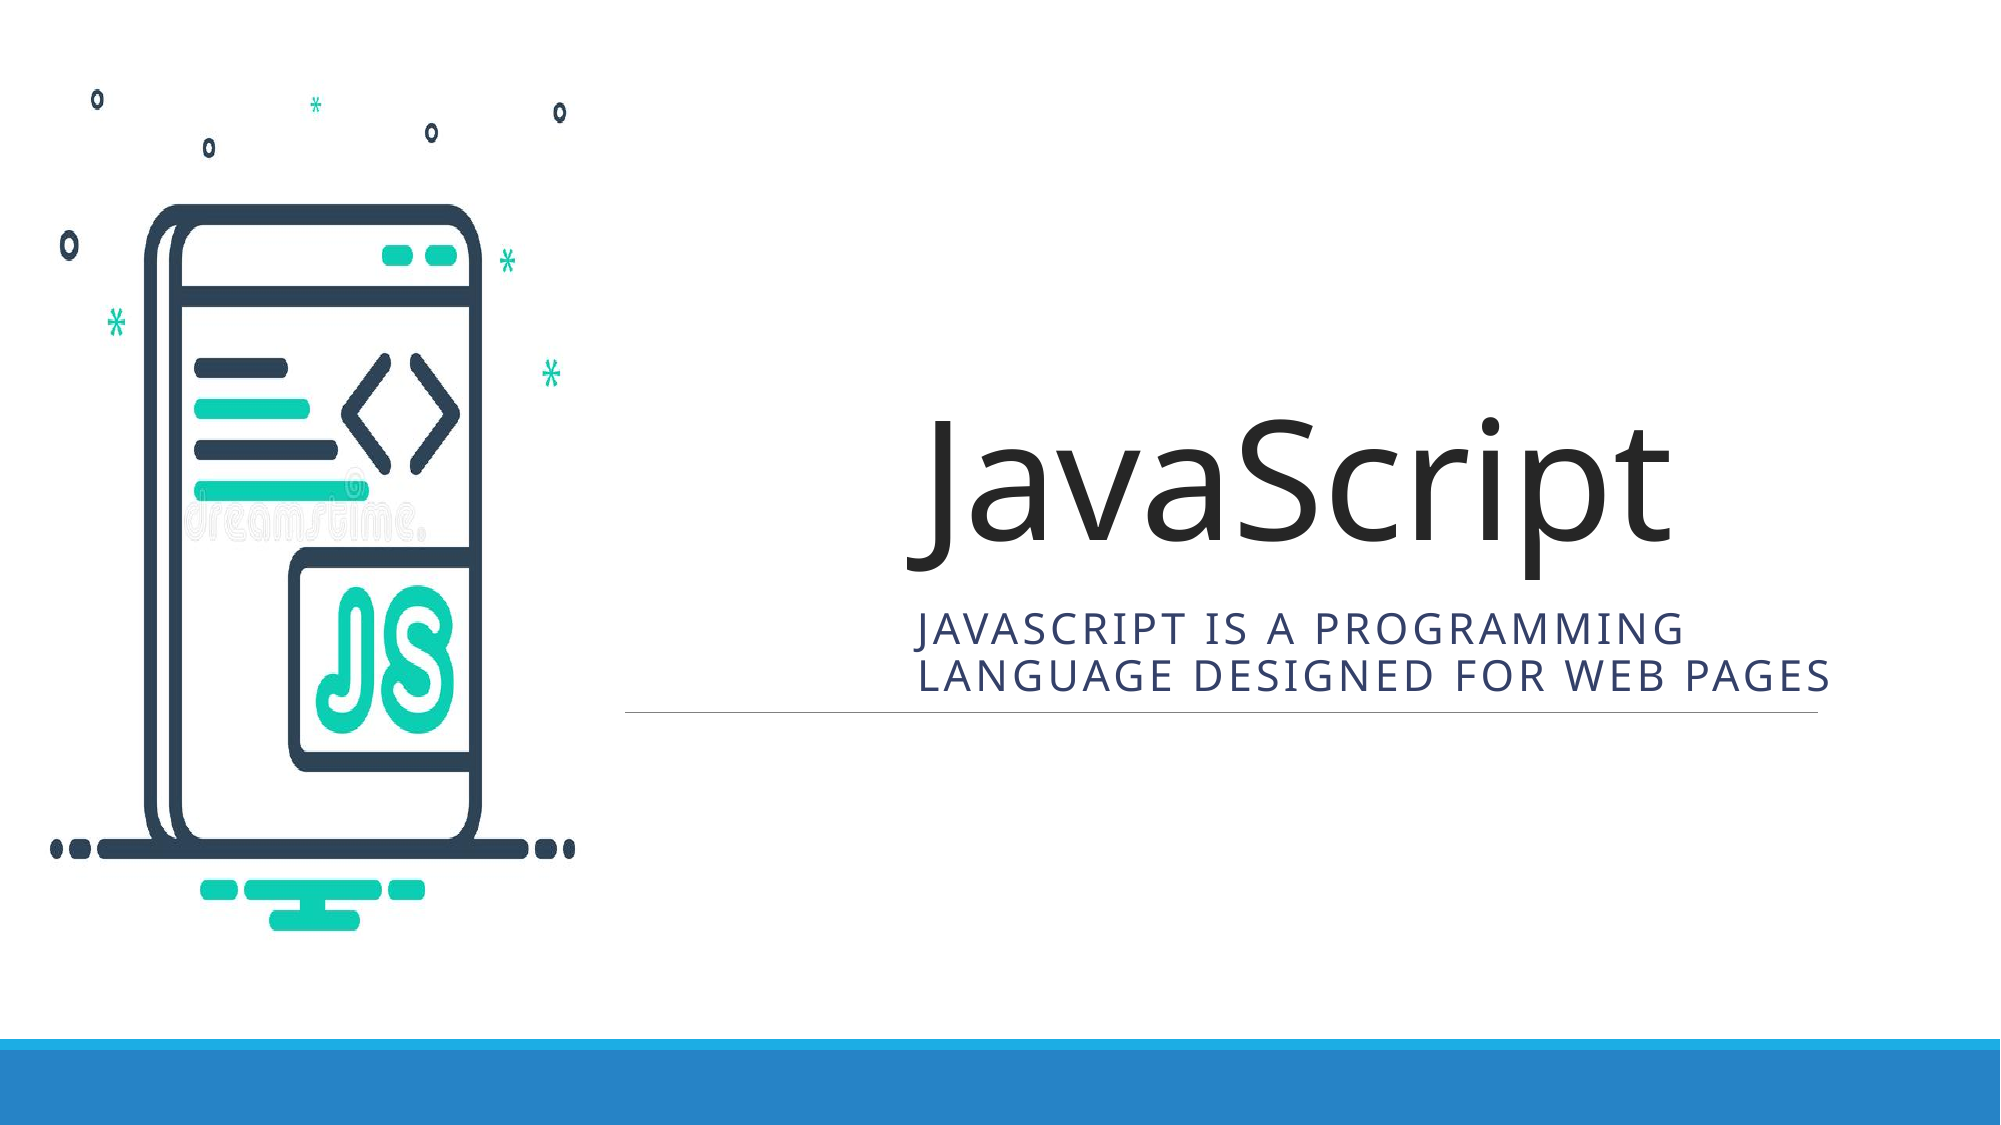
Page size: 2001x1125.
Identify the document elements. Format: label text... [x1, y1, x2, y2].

title JavaScript [905, 379, 1753, 583]
subtitle JavaScript is a programming language designed for Web pages [902, 600, 1853, 713]
picture [0, 0, 625, 1022]
